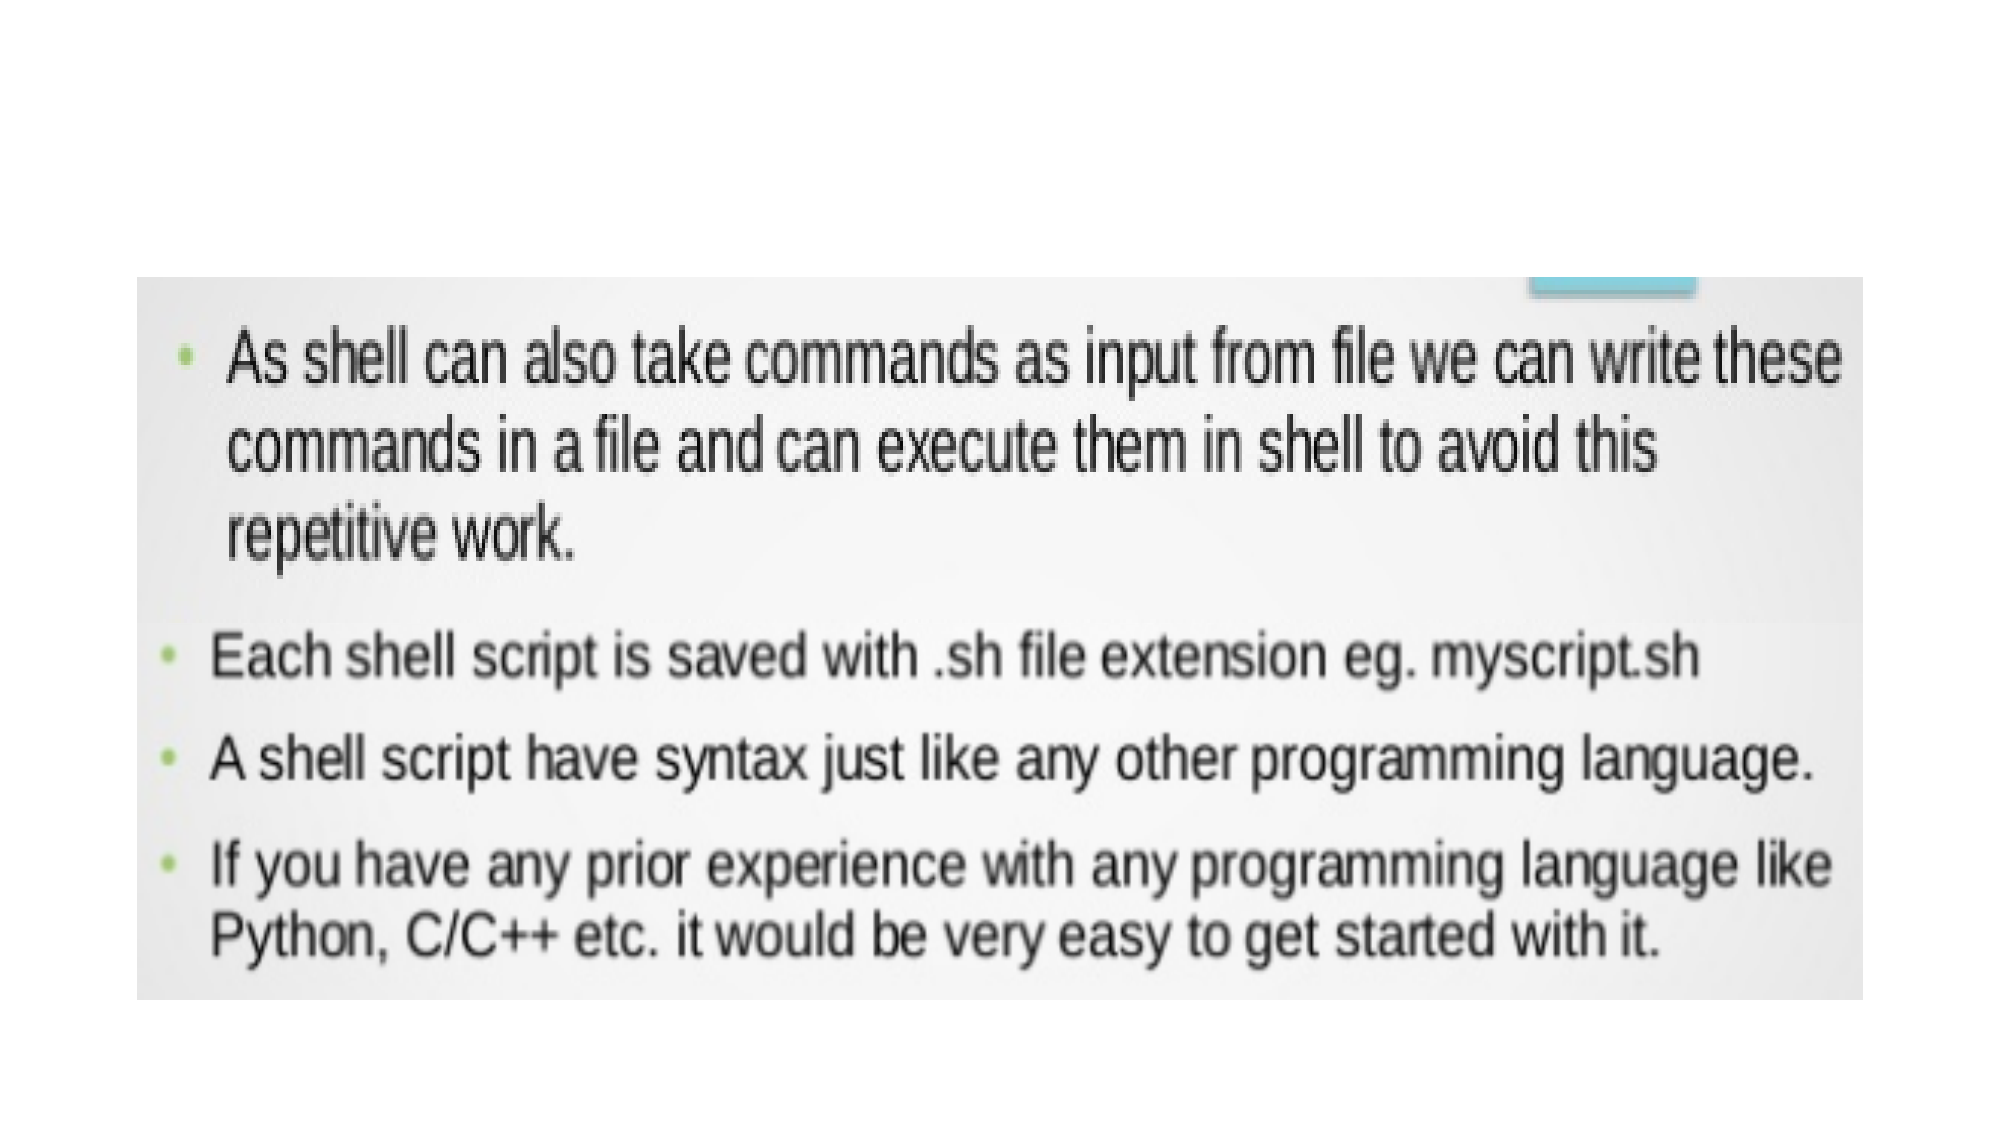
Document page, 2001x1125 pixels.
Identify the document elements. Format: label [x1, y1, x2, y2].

picture [137, 277, 1863, 1000]
